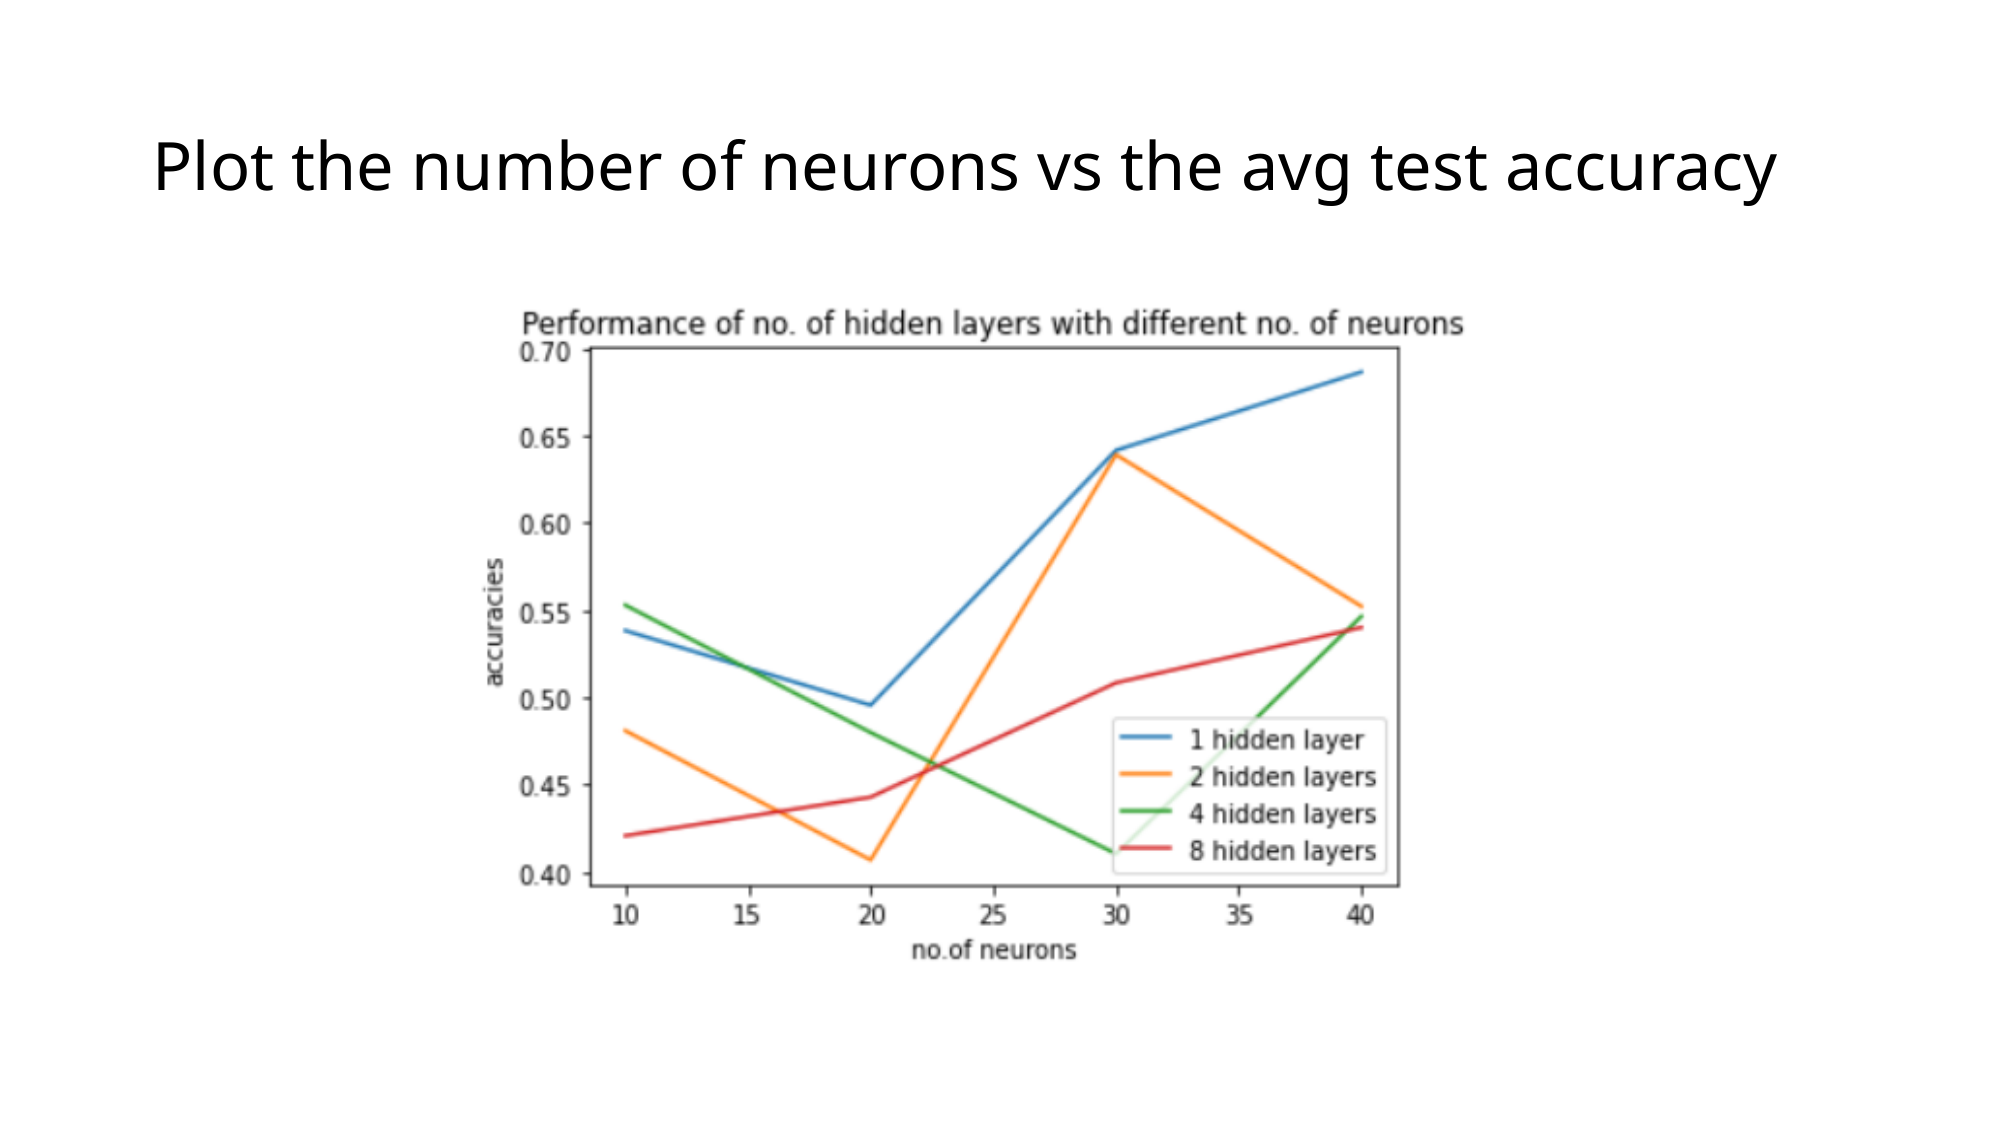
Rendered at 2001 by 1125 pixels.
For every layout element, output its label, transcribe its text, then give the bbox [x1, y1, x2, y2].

picture [455, 281, 1525, 991]
title Plot the number of neurons vs the avg test accuracy [137, 59, 1863, 278]
